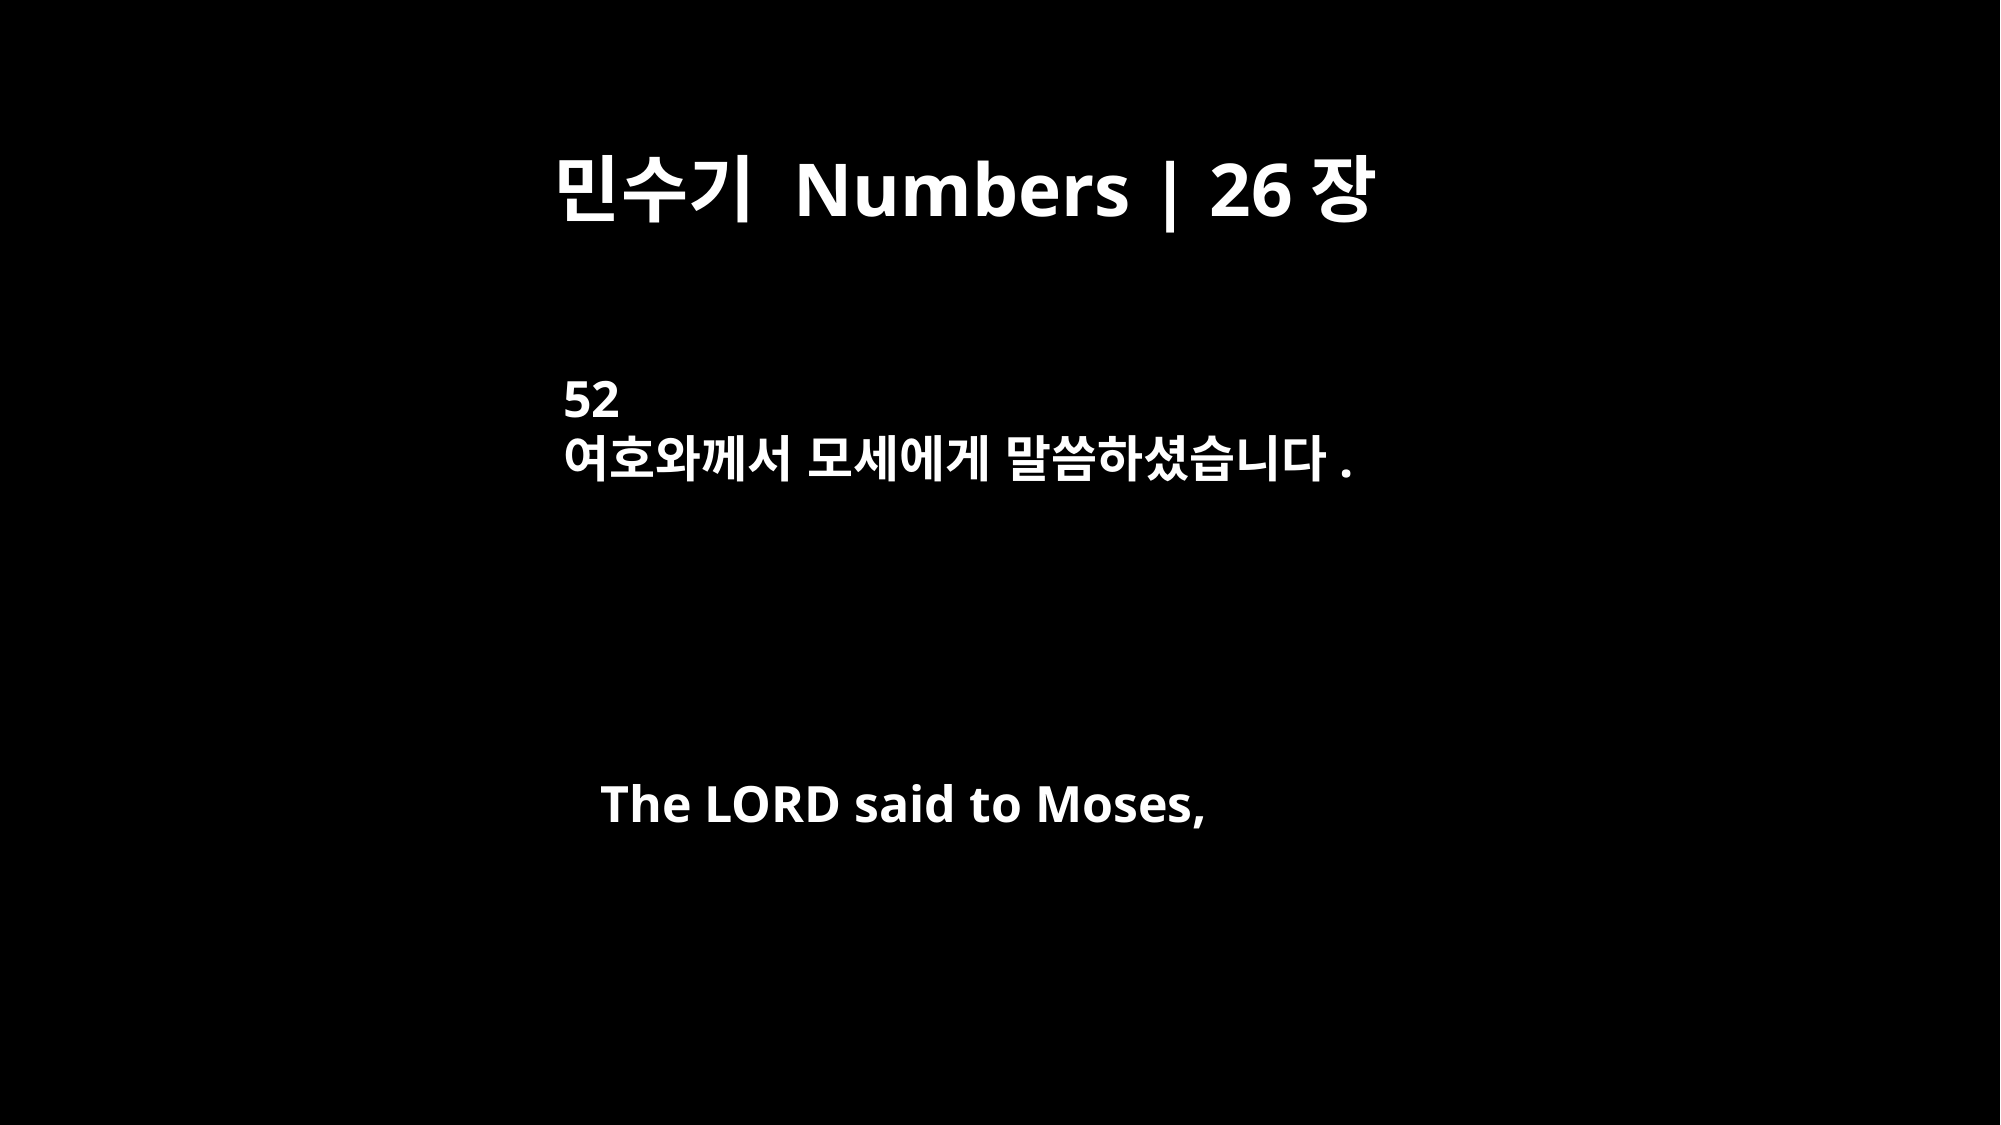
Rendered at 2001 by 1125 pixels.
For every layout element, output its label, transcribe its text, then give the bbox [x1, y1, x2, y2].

text_box 민수기 Numbers | 26장 [538, 136, 1393, 239]
text_box 52 여호와께서 모세에게 말씀하셨습니다. [548, 359, 1369, 495]
text_box The LORD said to Moses, [585, 764, 1222, 840]
